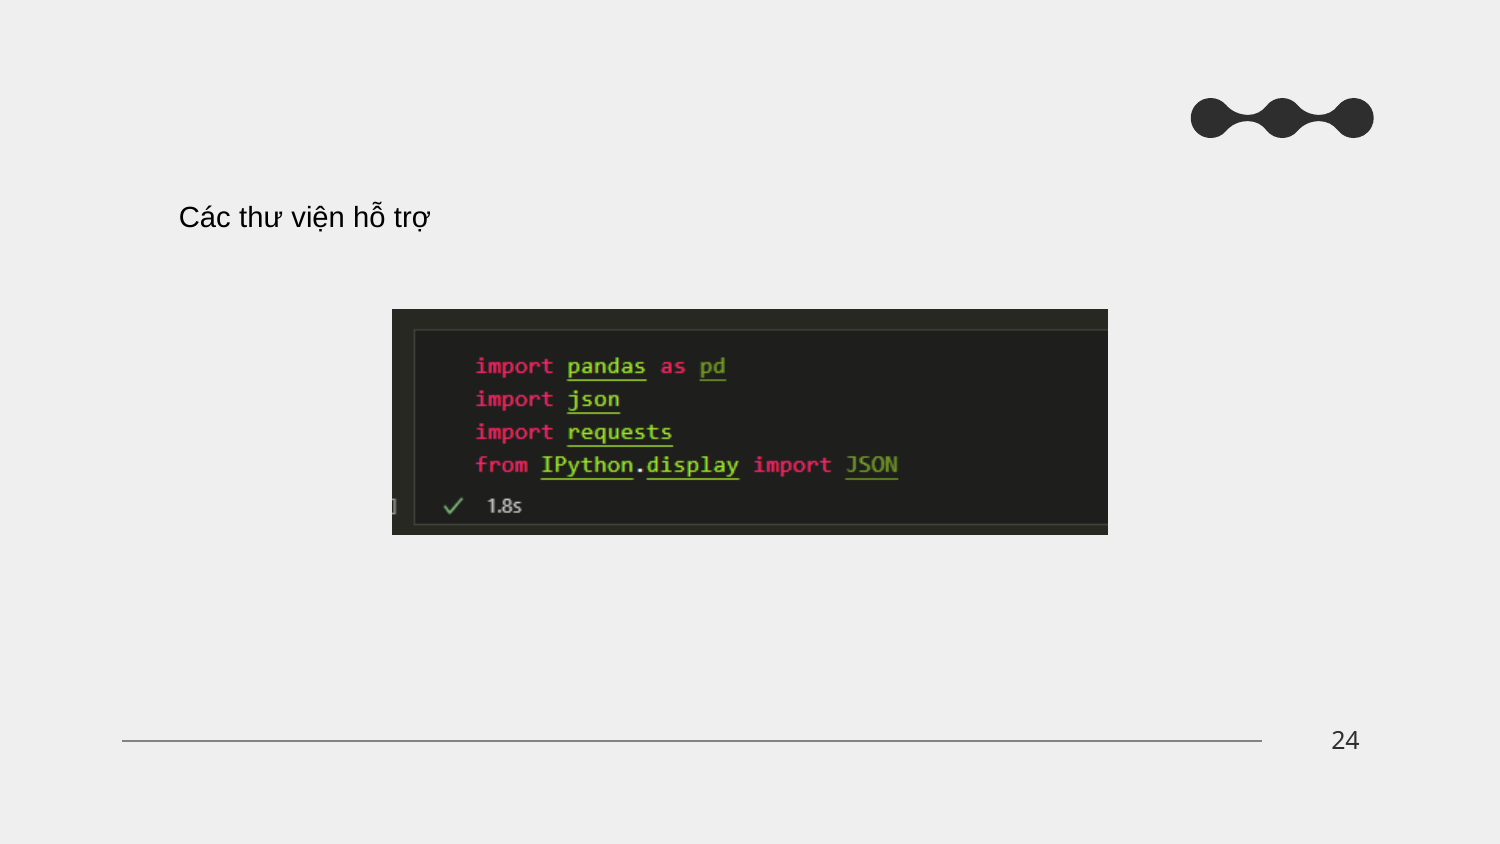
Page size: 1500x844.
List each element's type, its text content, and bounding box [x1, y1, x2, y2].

picture [391, 309, 1108, 535]
text_box Các thư viện hỗ trợ [164, 190, 915, 241]
slide_number 24 [1312, 725, 1379, 758]
